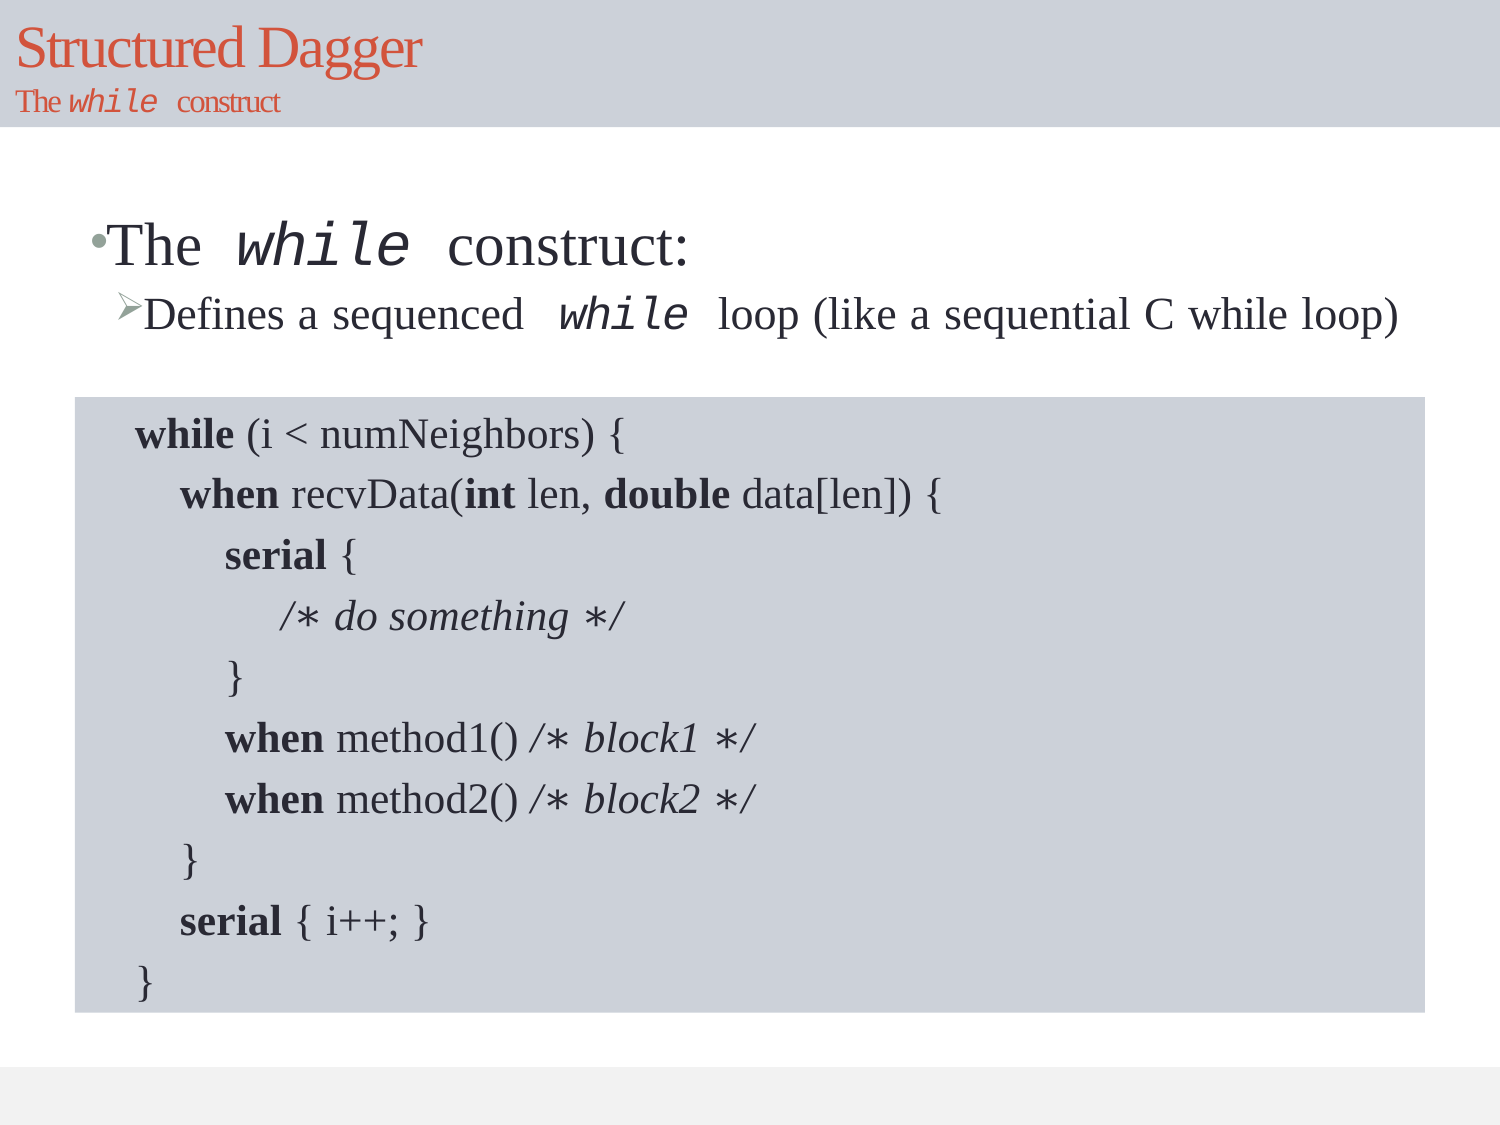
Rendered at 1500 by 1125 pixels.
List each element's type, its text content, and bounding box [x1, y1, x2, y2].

text_box while (i < numNeighbors) { when recvData(int len, double data[len]) { serial { /∗ do something ∗/ } when method1() /∗ block1 ∗/ when method2() /∗ block2 ∗/ } serial { i++; } } [74, 398, 1425, 1013]
title Structured Dagger The while construct [0, 0, 1500, 128]
text_box The while construct: Defines a sequenced while loop (like a sequential C while loop) [74, 196, 1425, 398]
